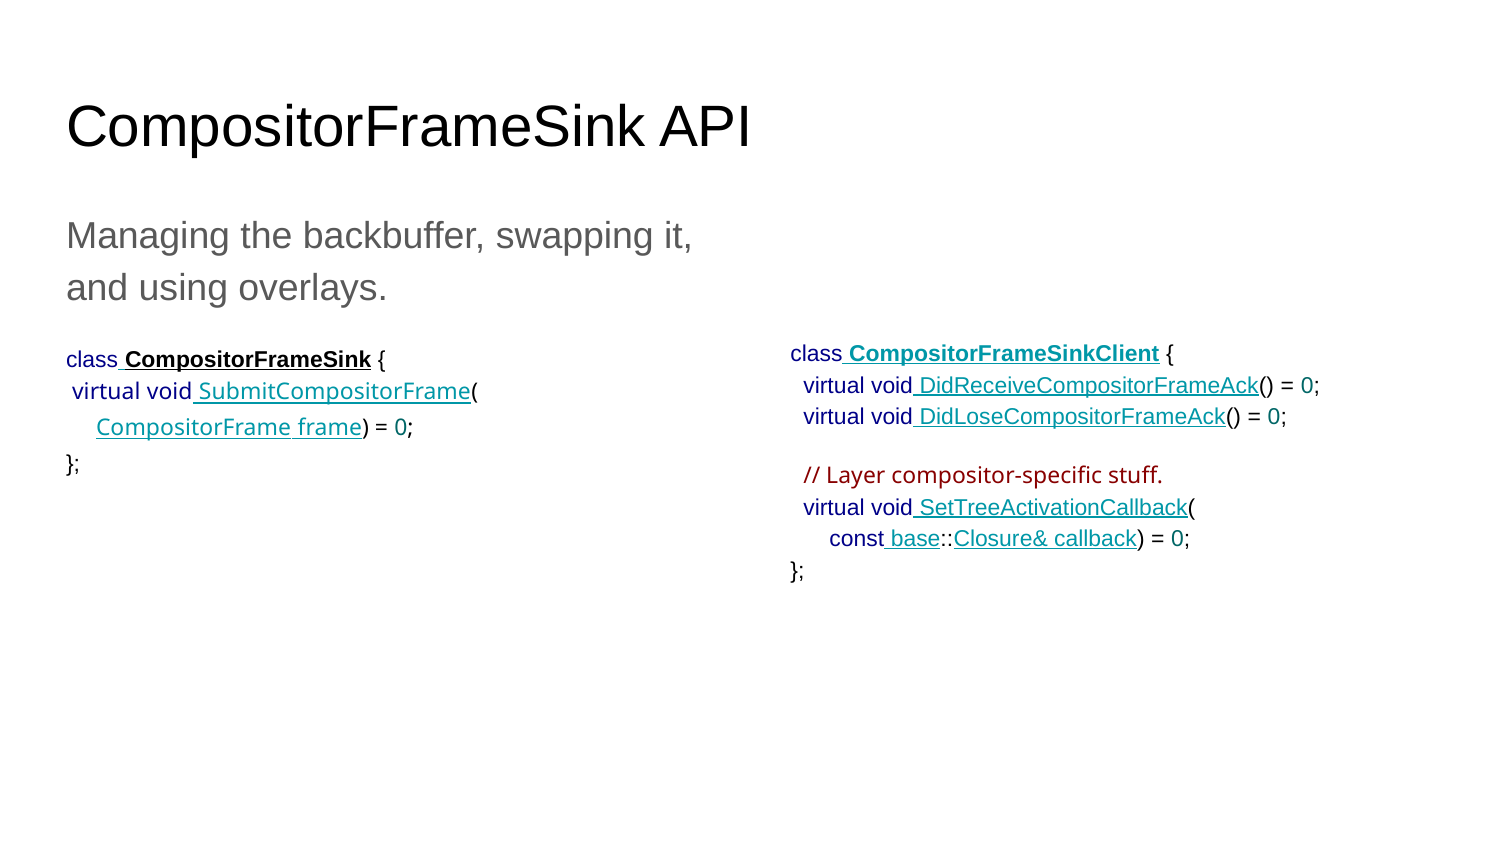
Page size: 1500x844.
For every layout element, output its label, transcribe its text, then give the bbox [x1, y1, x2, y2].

title CompositorFrameSink API [51, 72, 1449, 167]
list class CompositorFrameSinkClient { virtual void DidReceiveCompositorFrameAck() = 0; virtual void DidLoseCompositorFrameAck() = 0; // Layer compositor-specific stuff. virtual void SetTreeActivationCallback( const base::Closure& callback) = 0; }; [775, 319, 1449, 771]
list Managing the backbuffer, swapping it, and using overlays. class CompositorFrameSink { virtual void SubmitCompositorFrame( CompositorFrame frame) = 0; }; [51, 189, 749, 750]
